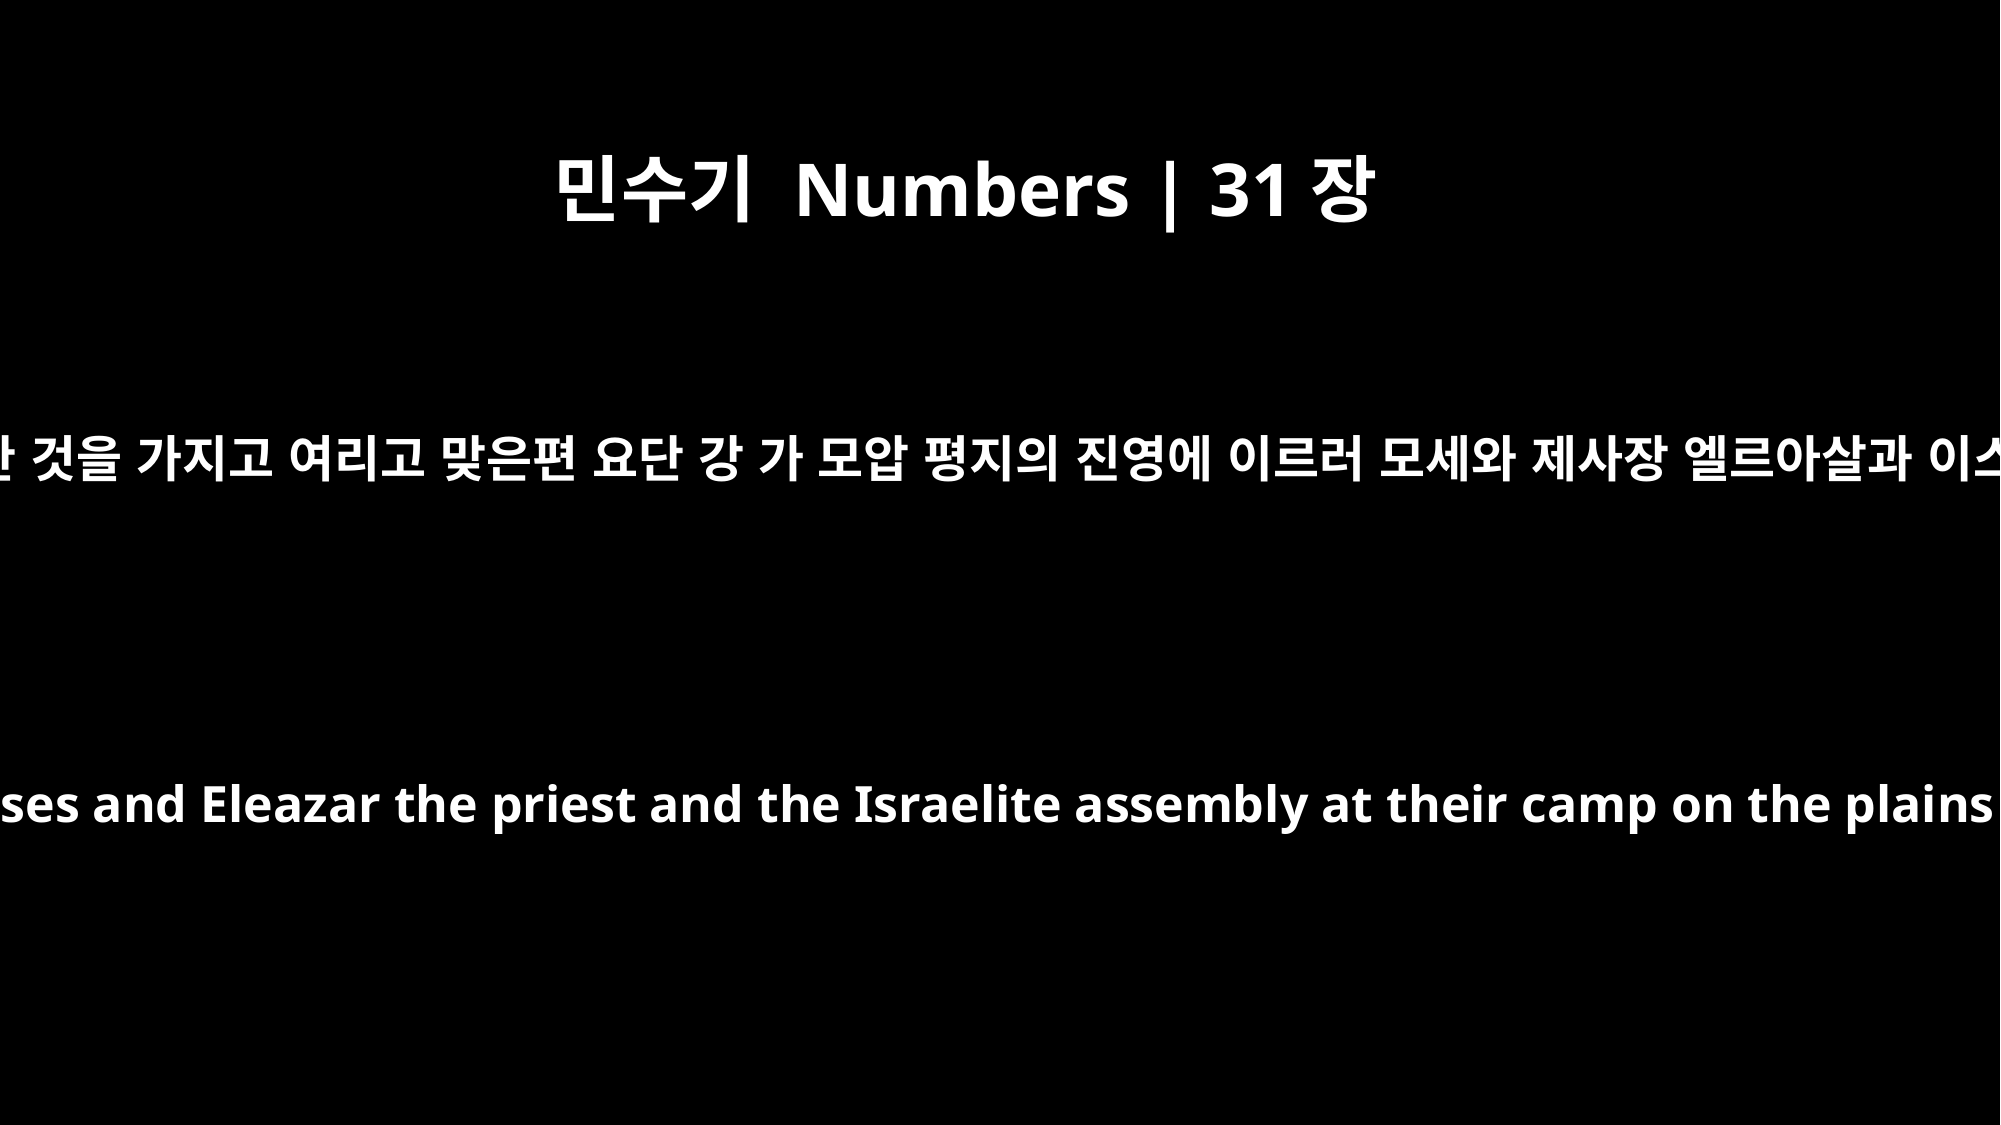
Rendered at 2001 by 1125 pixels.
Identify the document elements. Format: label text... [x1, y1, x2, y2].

text_box 민수기 Numbers | 31장 [538, 136, 1393, 239]
text_box 12 그들이 사로잡은 자와 노략한 것과 탈취한 것을 가지고 여리고 맞은편 요단 강 가 모압 평지의 진영에 이르러 모세와 제사장 엘르아살과 이스라엘 자손의 회중에게로 나아오니라 [0, 359, 2000, 495]
text_box and brought the captives, spoils and plunder to Moses and Eleazar the priest and the Israelite assembly at their camp on the plains of Moab, by the Jordan across from Jericho. [0, 764, 2000, 840]
